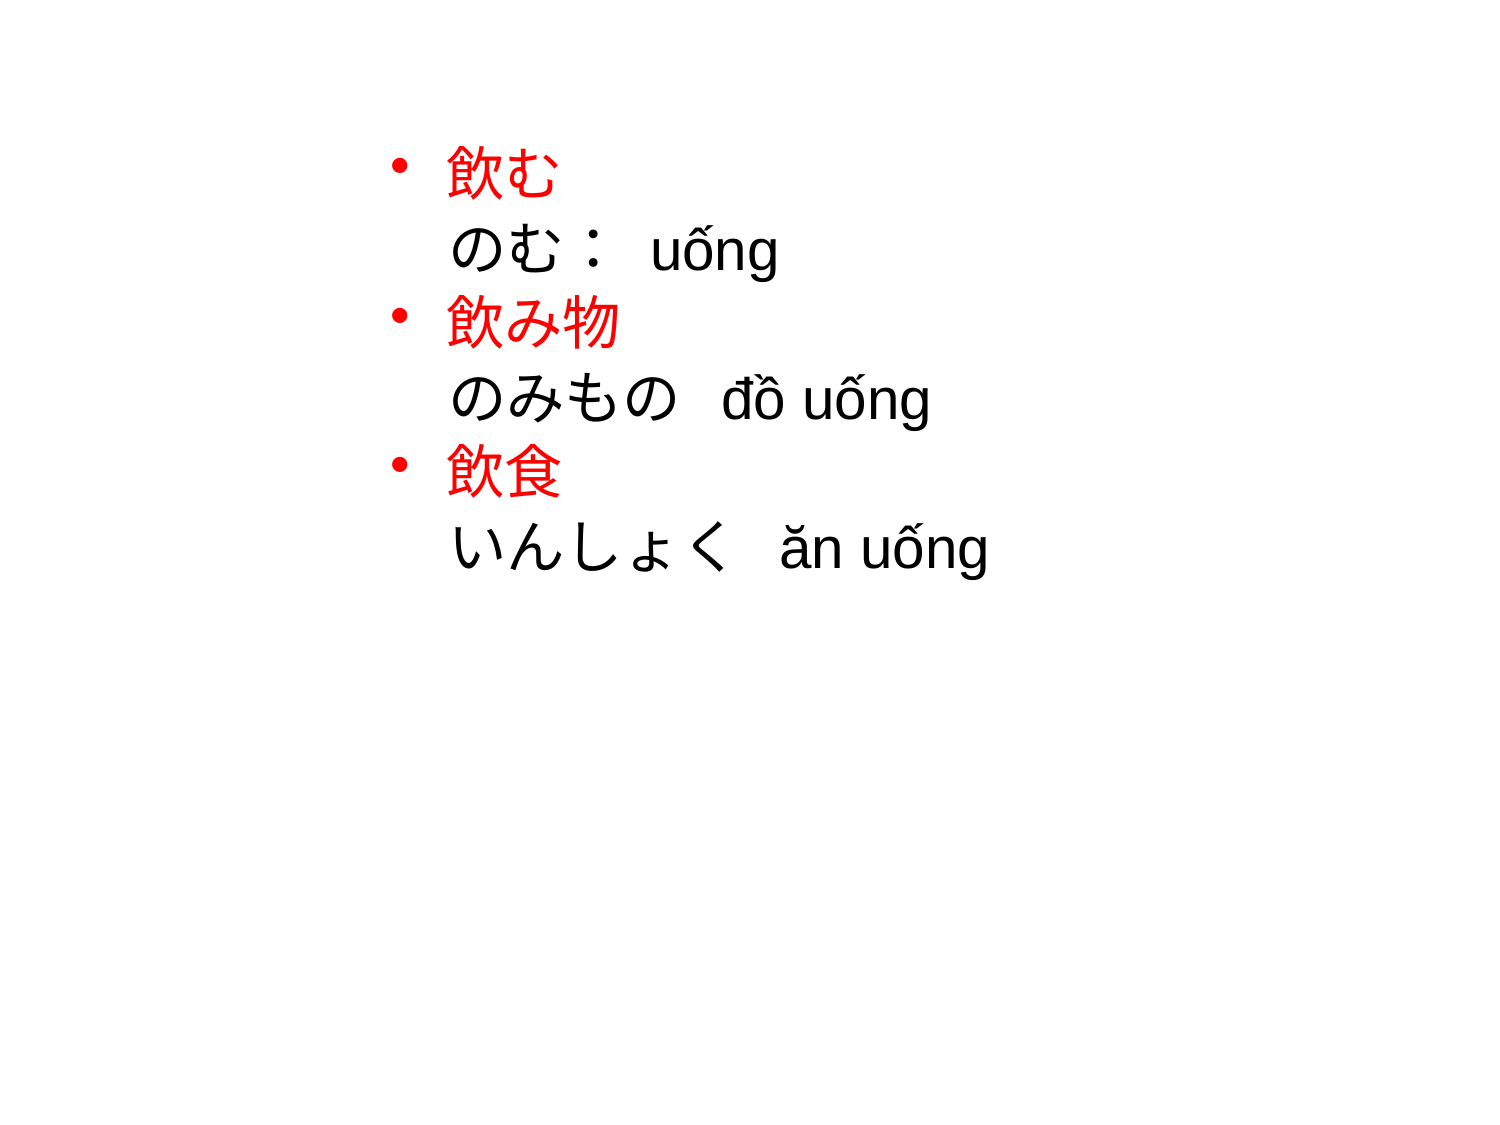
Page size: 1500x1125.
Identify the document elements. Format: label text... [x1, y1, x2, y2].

list 飲む のむ： uống 飲み物 のみもの đồ uống 飲食 いんしょく ăn uống [374, 137, 1188, 951]
